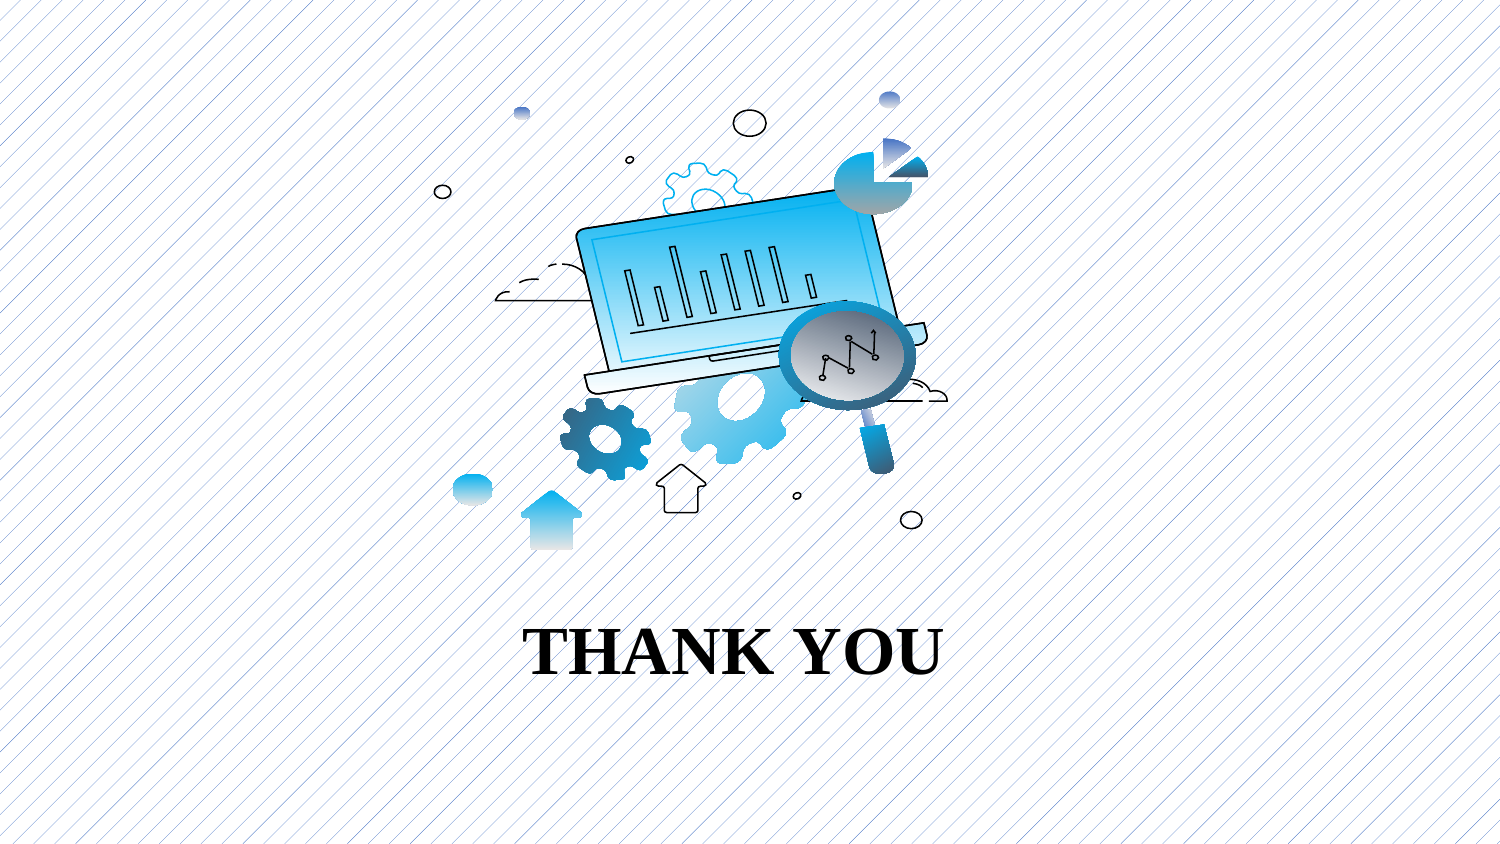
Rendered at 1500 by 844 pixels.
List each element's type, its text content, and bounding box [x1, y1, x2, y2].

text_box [434, 91, 989, 551]
title THANK YOU [437, 600, 1031, 712]
